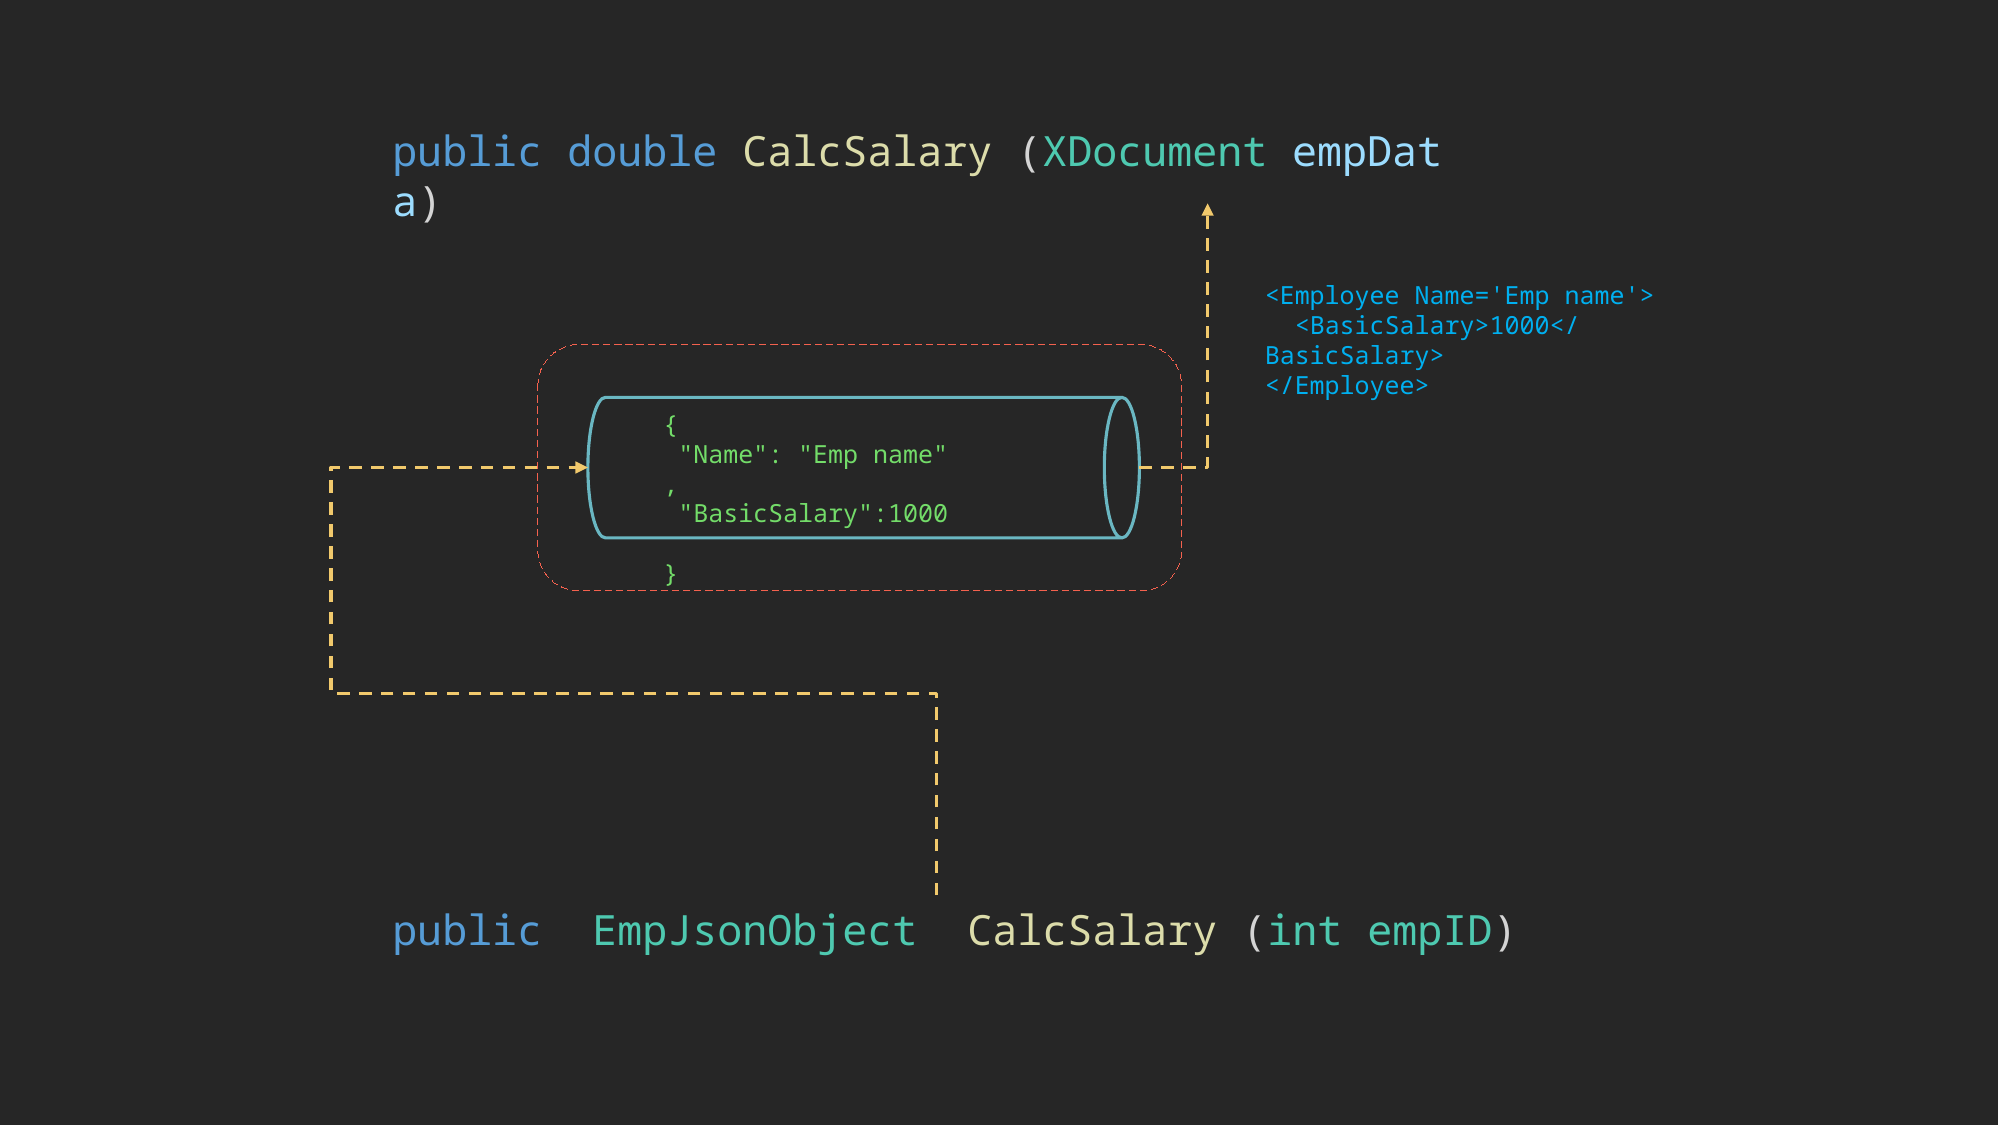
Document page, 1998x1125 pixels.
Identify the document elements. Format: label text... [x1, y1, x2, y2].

text_box [331, 467, 938, 896]
text_box [537, 344, 1182, 591]
text_box public EmpJsonObject CalcSalary (int empID) [384, 896, 1626, 961]
text_box public double CalcSalary (XDocument empData) [384, 117, 1467, 232]
text_box <Employee Name='Emp name'> <BasicSalary>1000</BasicSalary> </Employee> [1257, 272, 1753, 407]
text_box { "Name": "Emp name", "BasicSalary":1000 } [655, 591, 964, 596]
text_box [1168, 203, 1214, 468]
